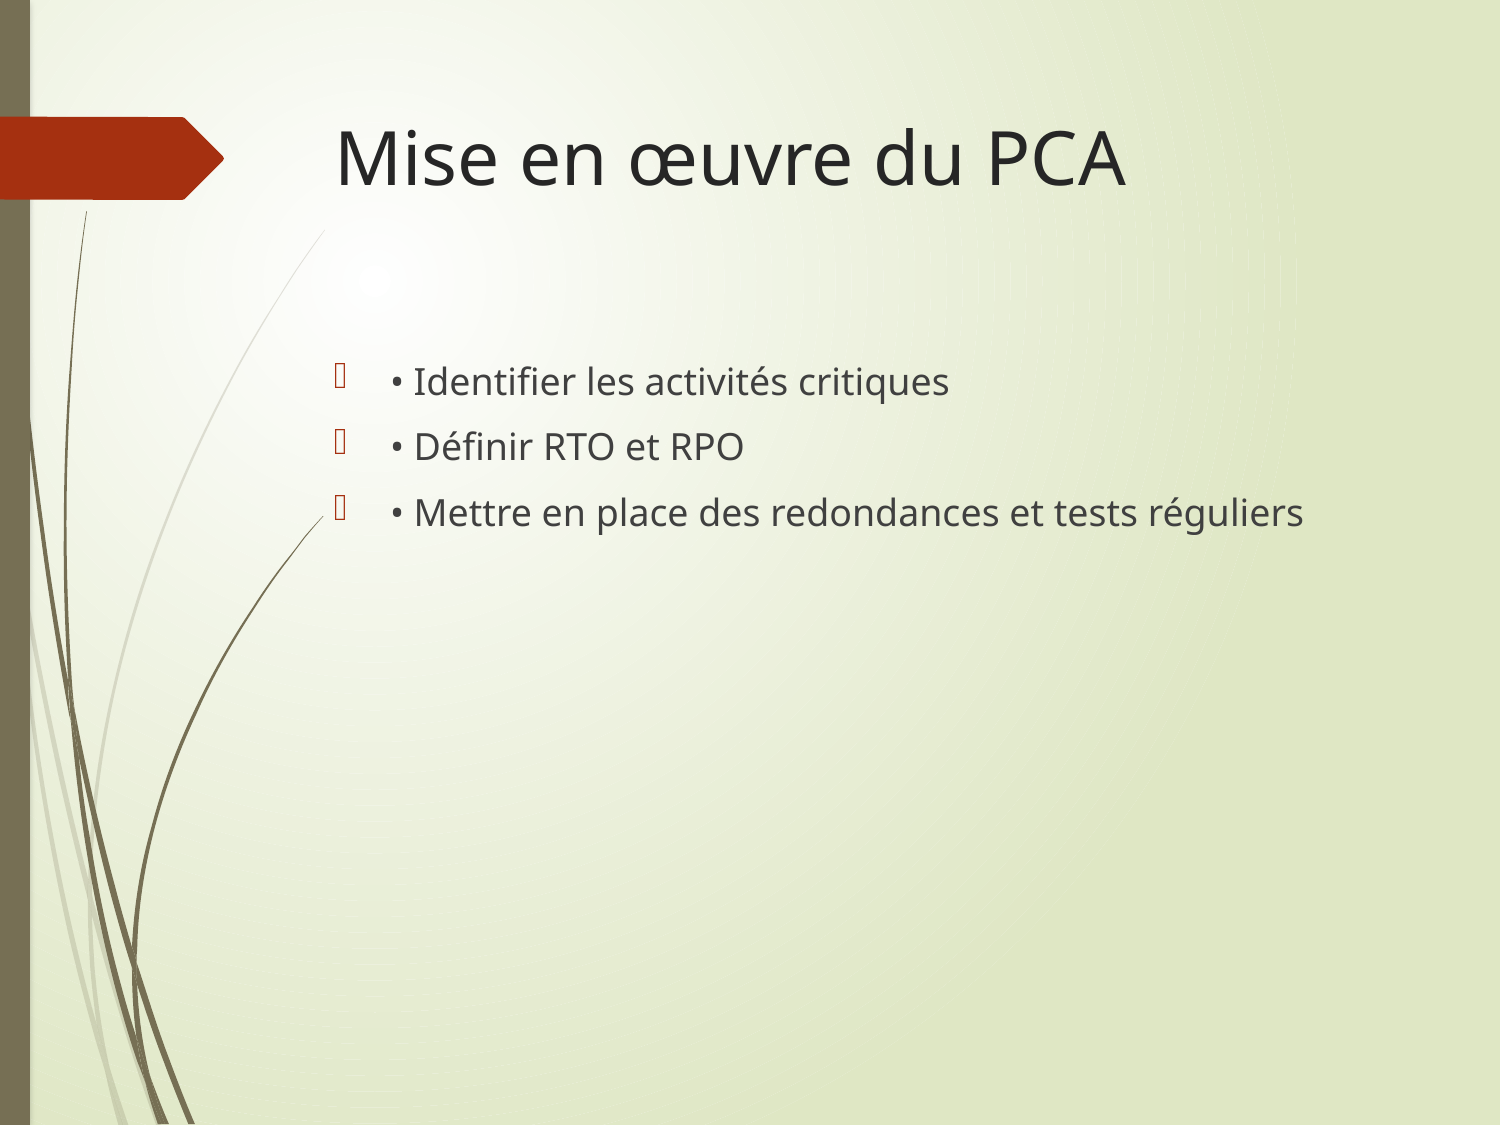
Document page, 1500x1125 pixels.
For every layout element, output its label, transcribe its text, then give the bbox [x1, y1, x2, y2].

list • Identifier les activités critiques • Définir RTO et RPO • Mettre en place des redondances et tests réguliers [318, 350, 1400, 970]
title Mise en œuvre du PCA [319, 102, 1400, 313]
